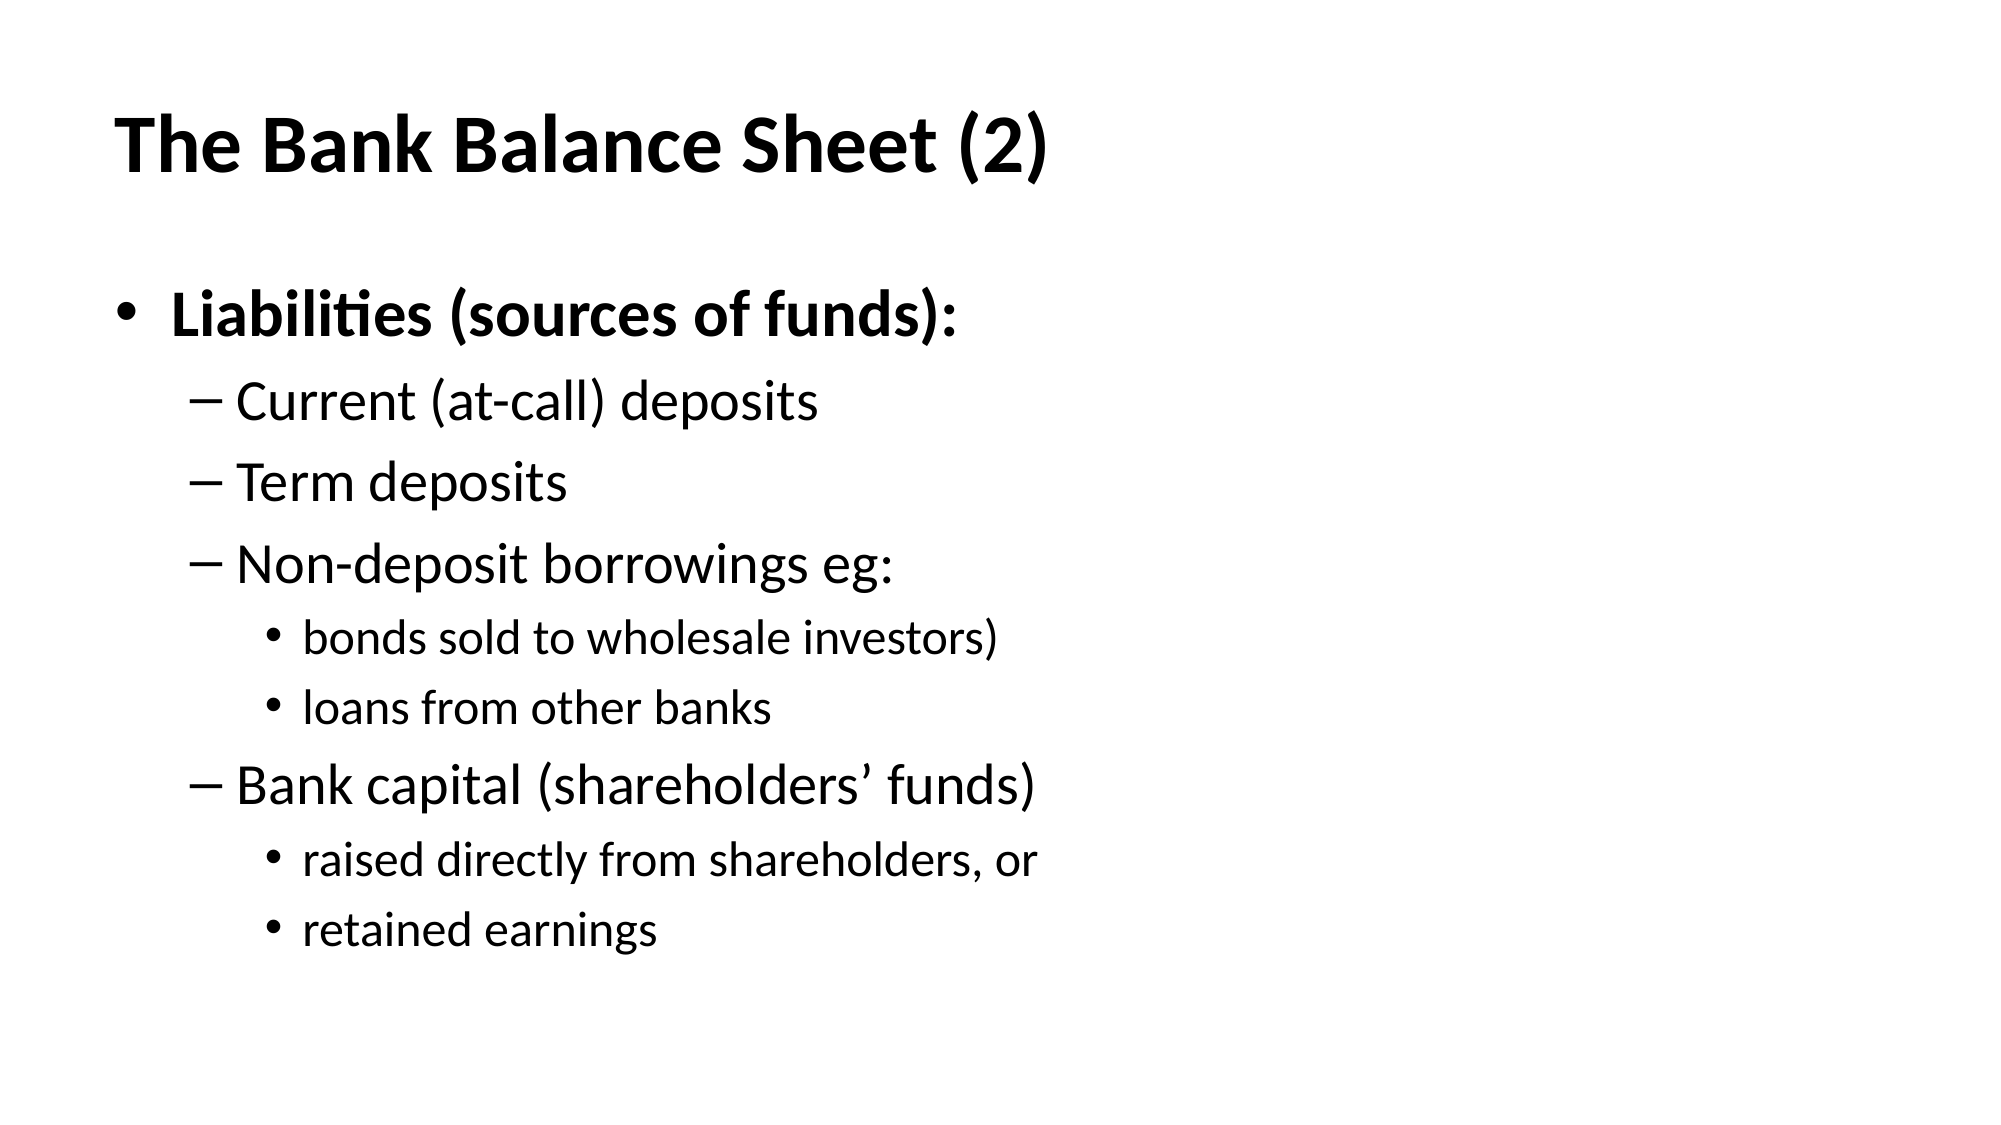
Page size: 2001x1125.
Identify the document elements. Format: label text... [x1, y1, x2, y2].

title The Bank Balance Sheet (2) [99, 45, 1900, 233]
list Liabilities (sources of funds): Current (at-call) deposits Term deposits Non-deposit borrowings eg: bonds sold to wholesale investors) loans from other banks Bank capital (shareholders’ funds) raised directly from shareholders, or retained earnings [99, 262, 1900, 1005]
